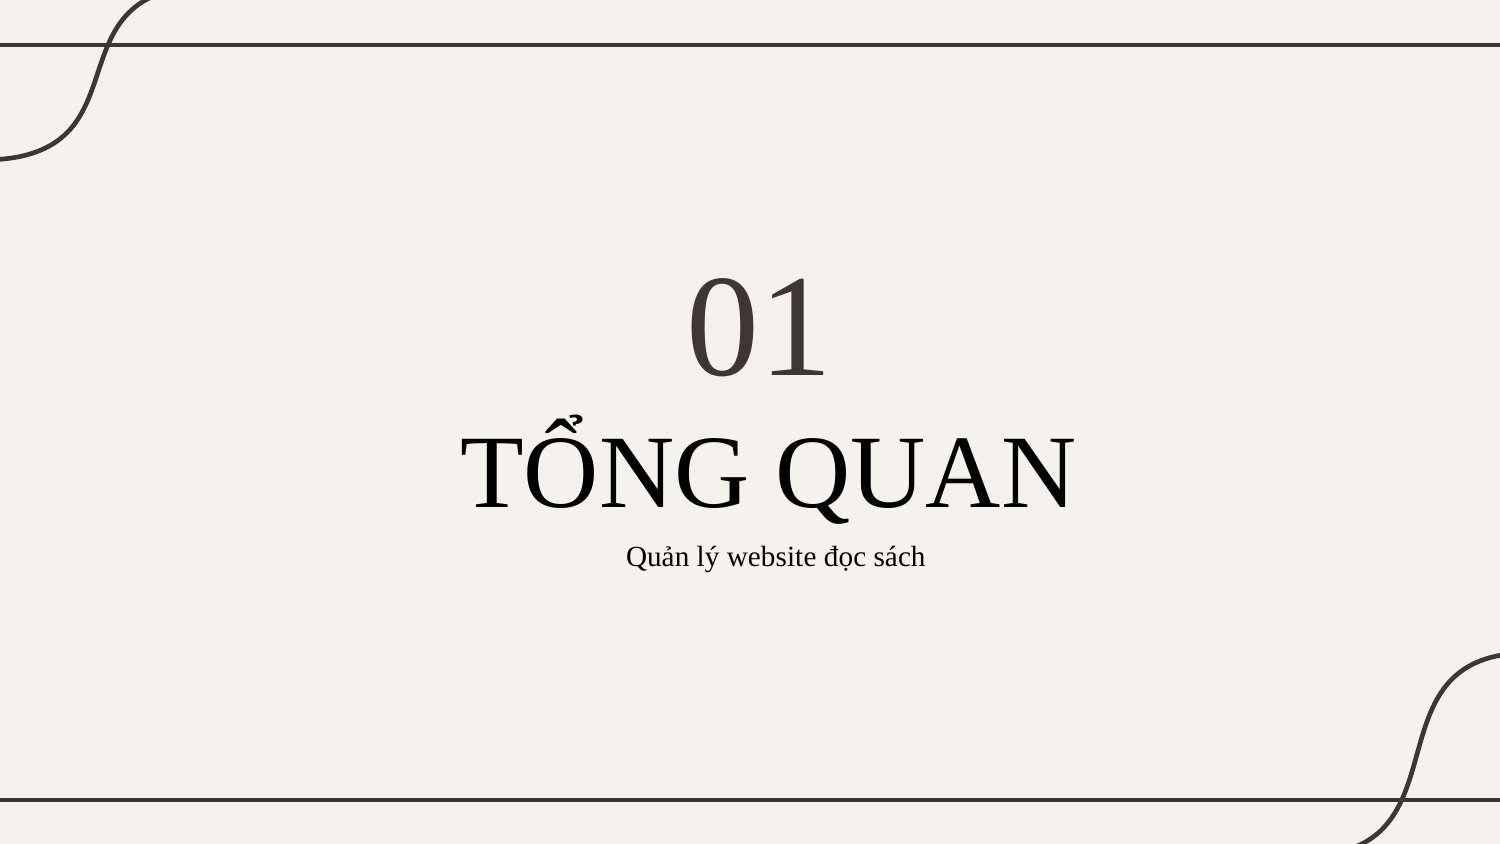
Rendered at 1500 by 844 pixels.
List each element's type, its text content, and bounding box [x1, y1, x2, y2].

title 01 [671, 214, 962, 376]
title TỔNG QUAN [445, 388, 1098, 522]
subtitle Quản lý website đọc sách [375, 522, 1177, 587]
